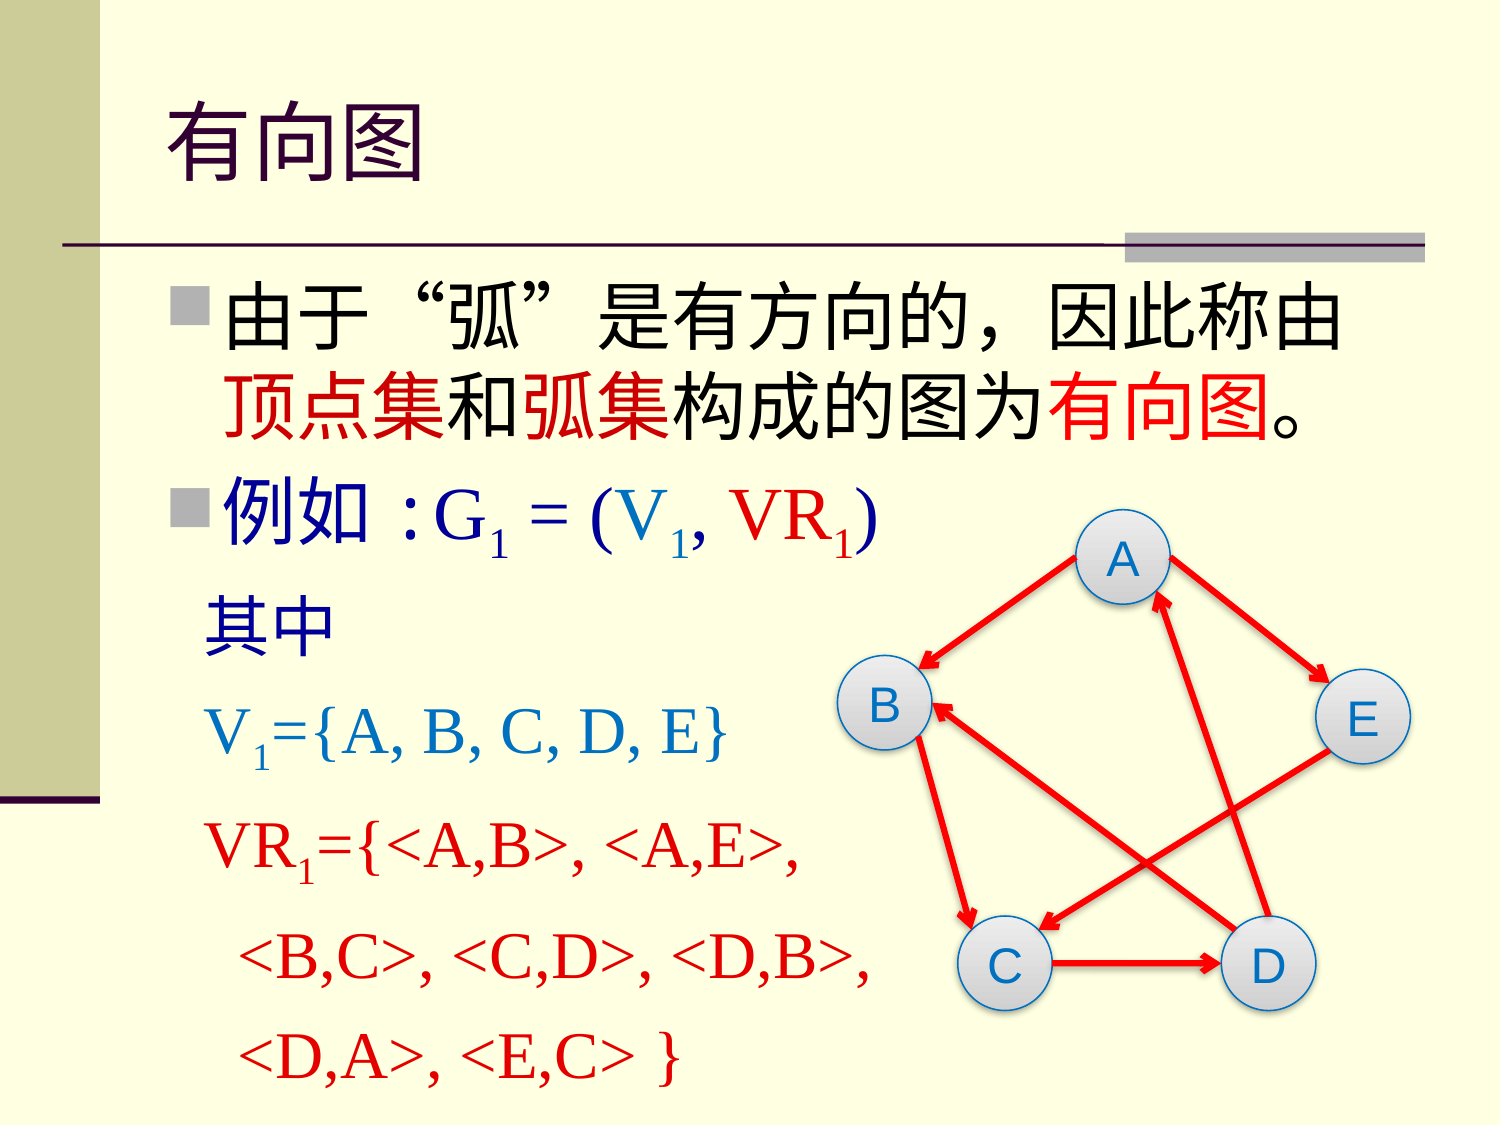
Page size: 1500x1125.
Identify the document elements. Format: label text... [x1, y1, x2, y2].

title 有向图 [149, 45, 1426, 234]
list 由于“弧”是有方向的，因此称由顶点集和弧集构成的图为有向图。 例如:G1 = (V1, VR1) [149, 262, 1426, 1006]
text_box 其中 V1={A, B, C, D, E} VR1={<A,B>, <A,E>, <B,C>, <C,D>, <D,B>, <D,A>, <E,C> } [189, 557, 890, 1099]
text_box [837, 509, 1411, 1011]
